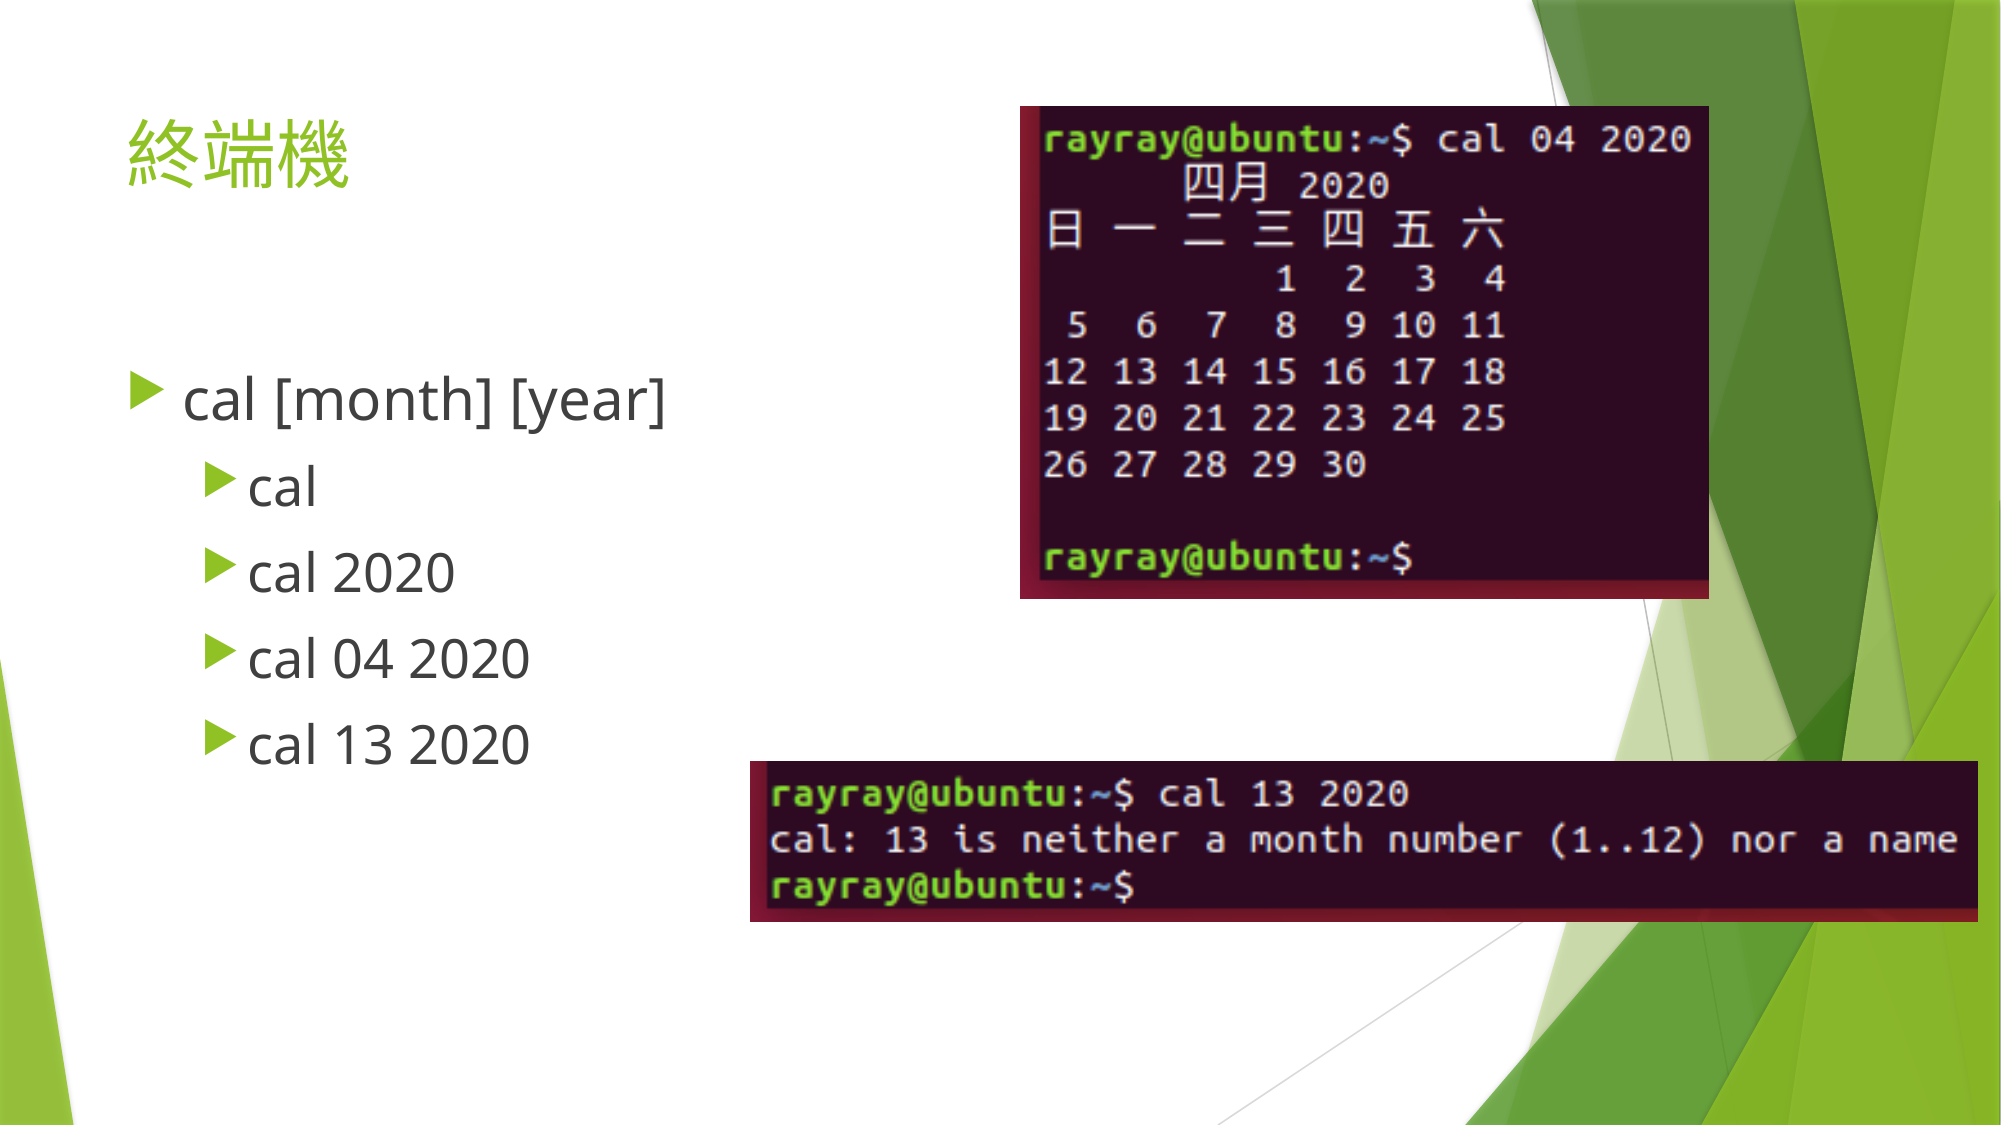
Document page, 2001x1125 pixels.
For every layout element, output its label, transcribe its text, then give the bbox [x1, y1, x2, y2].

picture [1019, 105, 1709, 599]
list cal [month] [year] cal cal 2020 cal 04 2020 cal 13 2020 [111, 354, 1522, 992]
title 終端機 [111, 99, 1522, 317]
picture [750, 761, 1979, 923]
